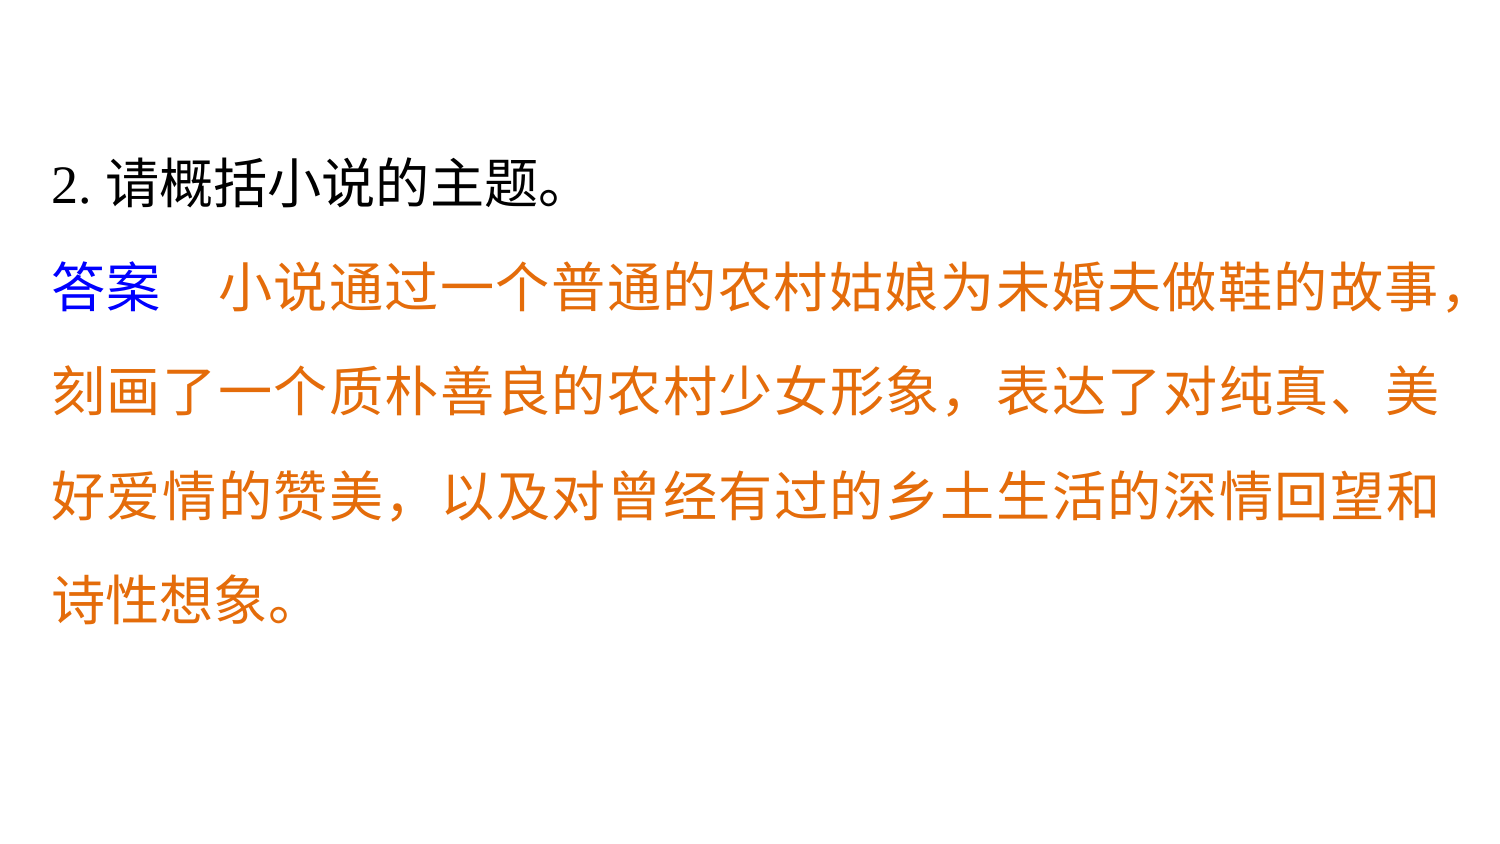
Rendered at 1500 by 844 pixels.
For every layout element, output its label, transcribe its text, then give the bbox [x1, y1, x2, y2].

text_box 2.请概括小说的主题。 答案 小说通过一个普通的农村姑娘为未婚夫做鞋的故事，刻画了一个质朴善良的农村少女形象，表达了对纯真、美好爱情的赞美，以及对曾经有过的乡土生活的深情回望和诗性想象。 [36, 102, 1456, 639]
